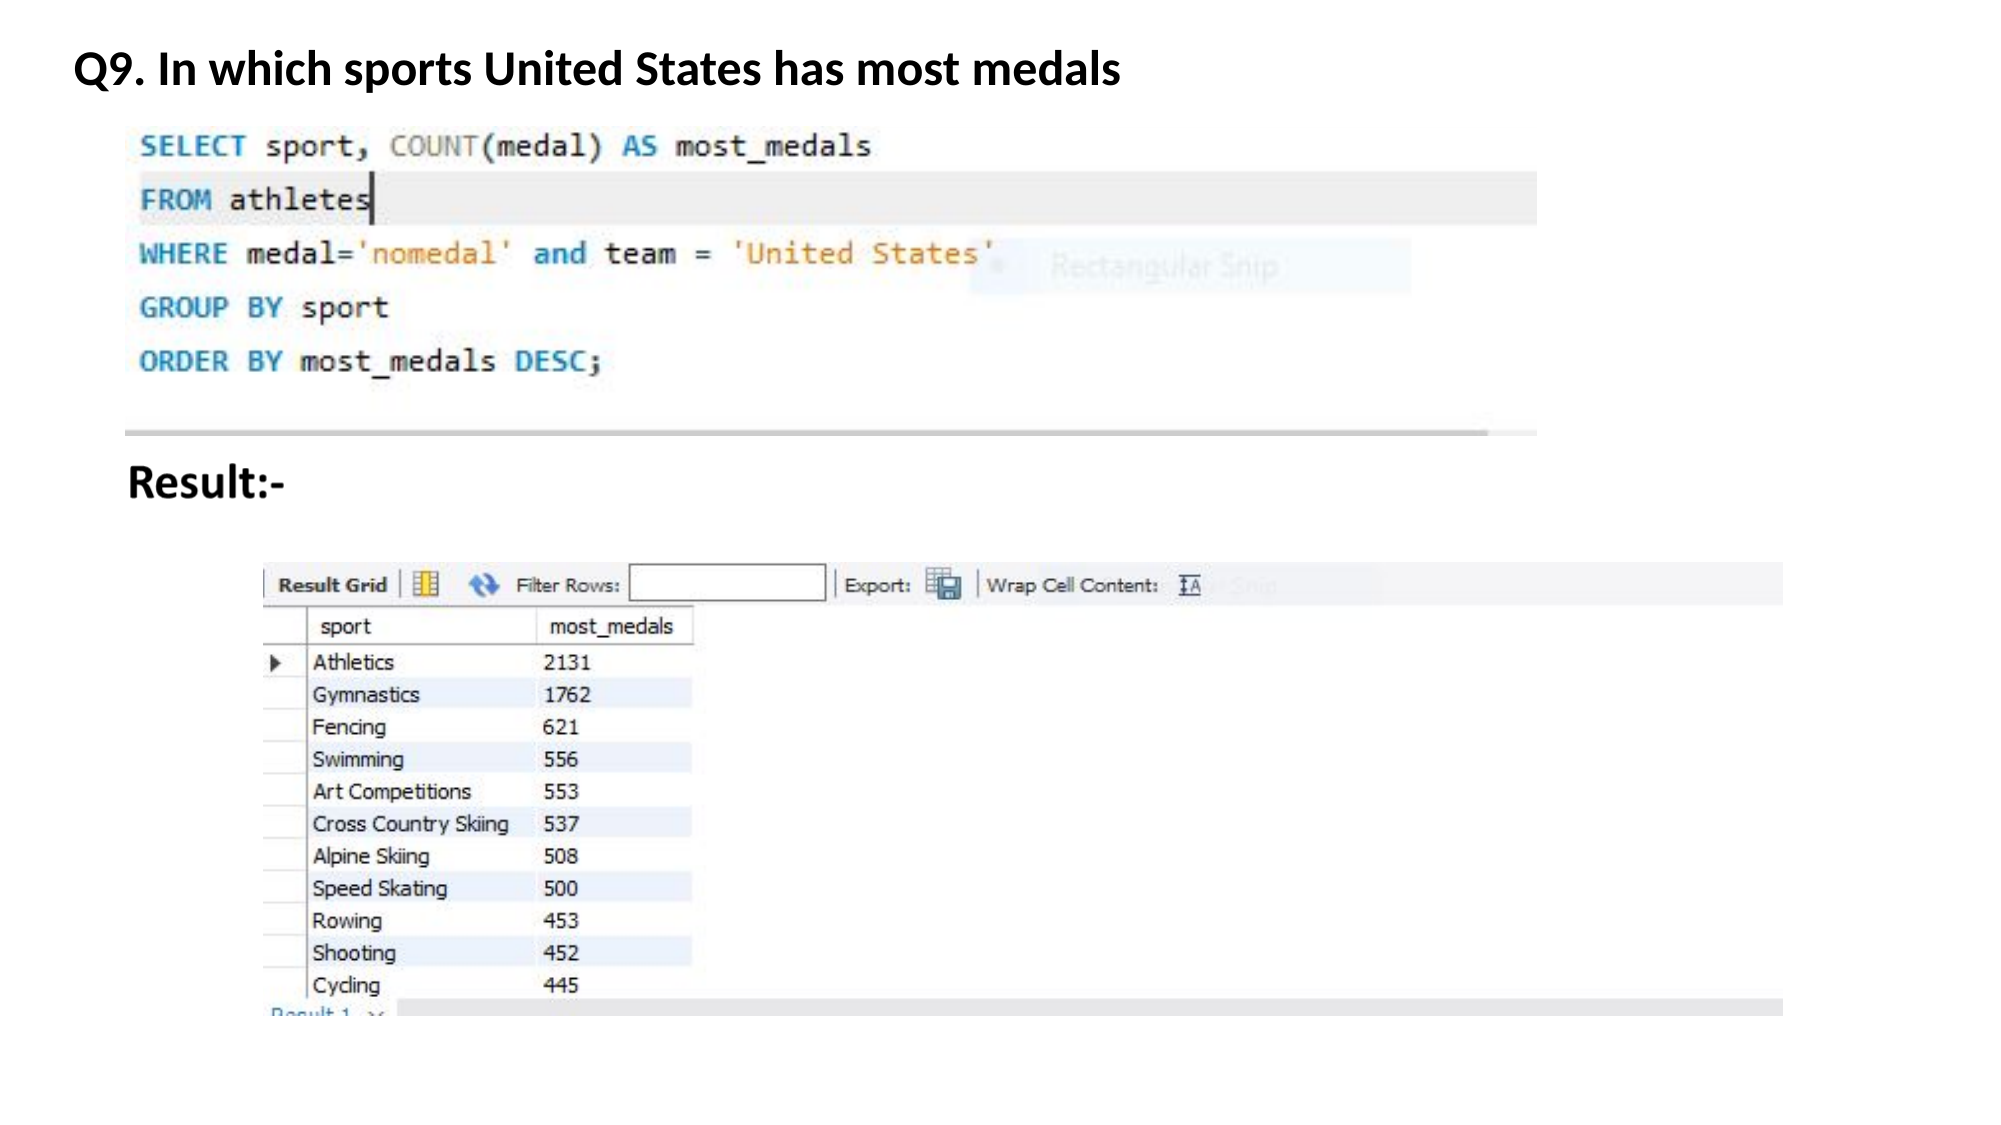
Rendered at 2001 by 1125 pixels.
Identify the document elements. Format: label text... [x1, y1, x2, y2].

text_box Q9. In which sports United States has most medals [58, 28, 1642, 103]
picture [96, 126, 1537, 542]
picture [262, 562, 1783, 1016]
